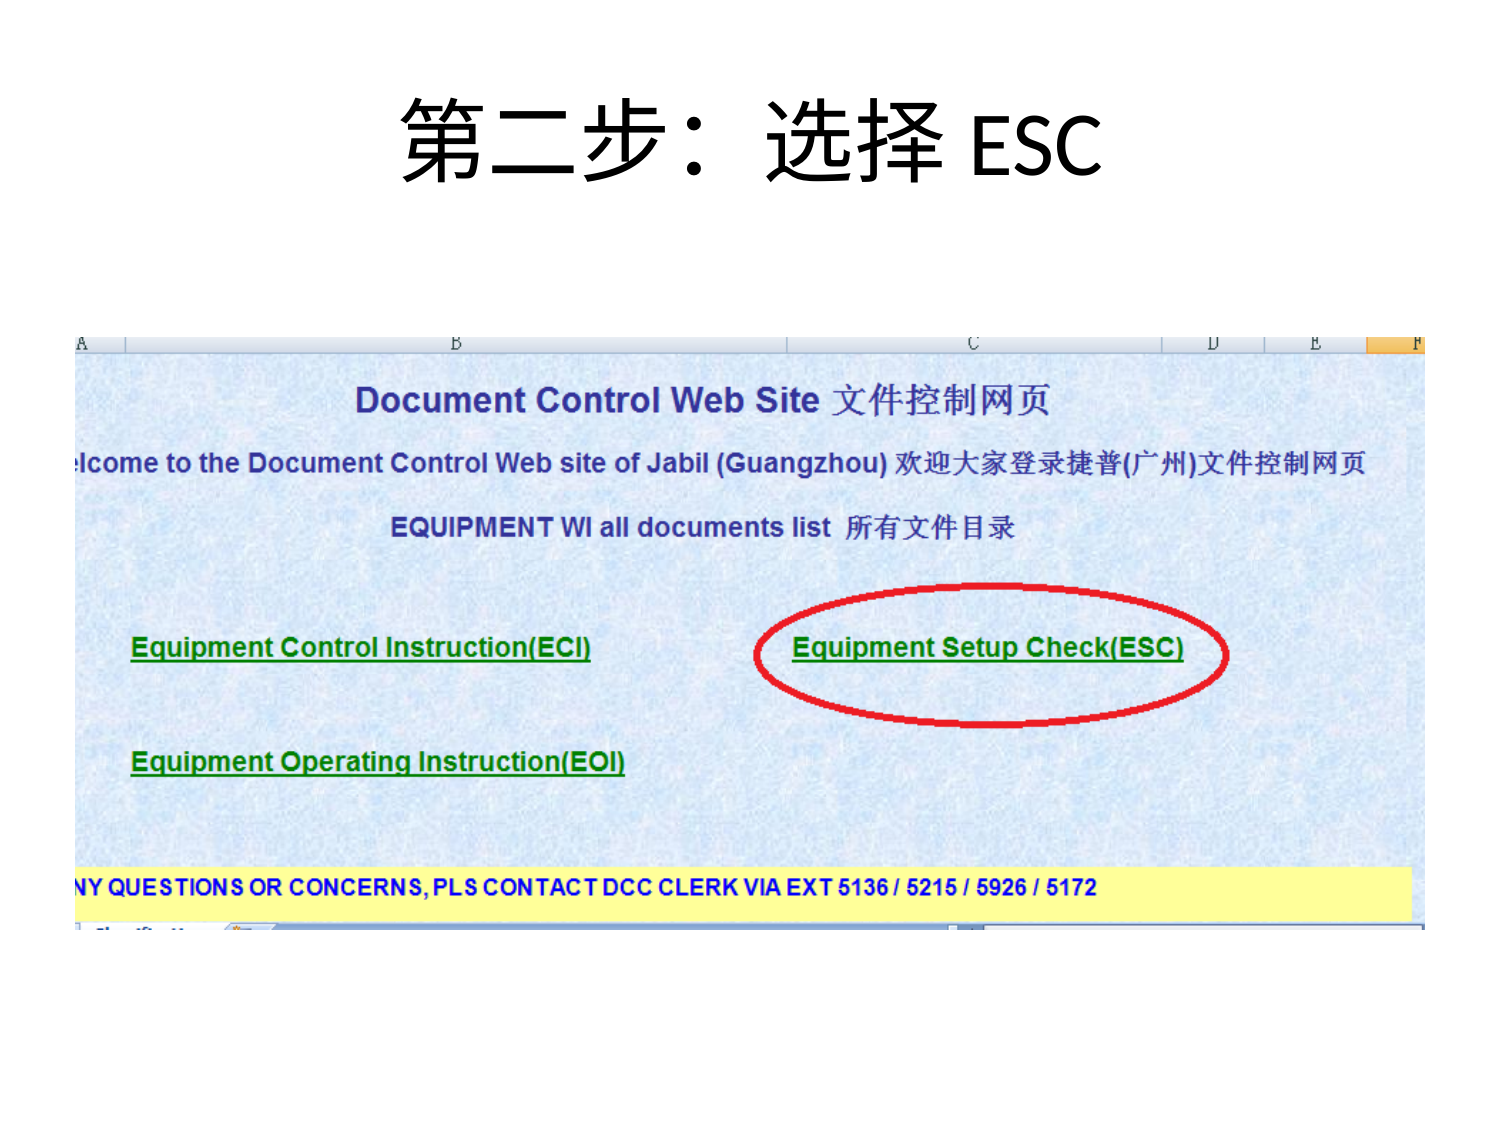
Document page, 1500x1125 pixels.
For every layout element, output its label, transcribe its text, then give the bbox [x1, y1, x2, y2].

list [74, 337, 1426, 930]
title 第二步：选择ESC [75, 45, 1425, 233]
